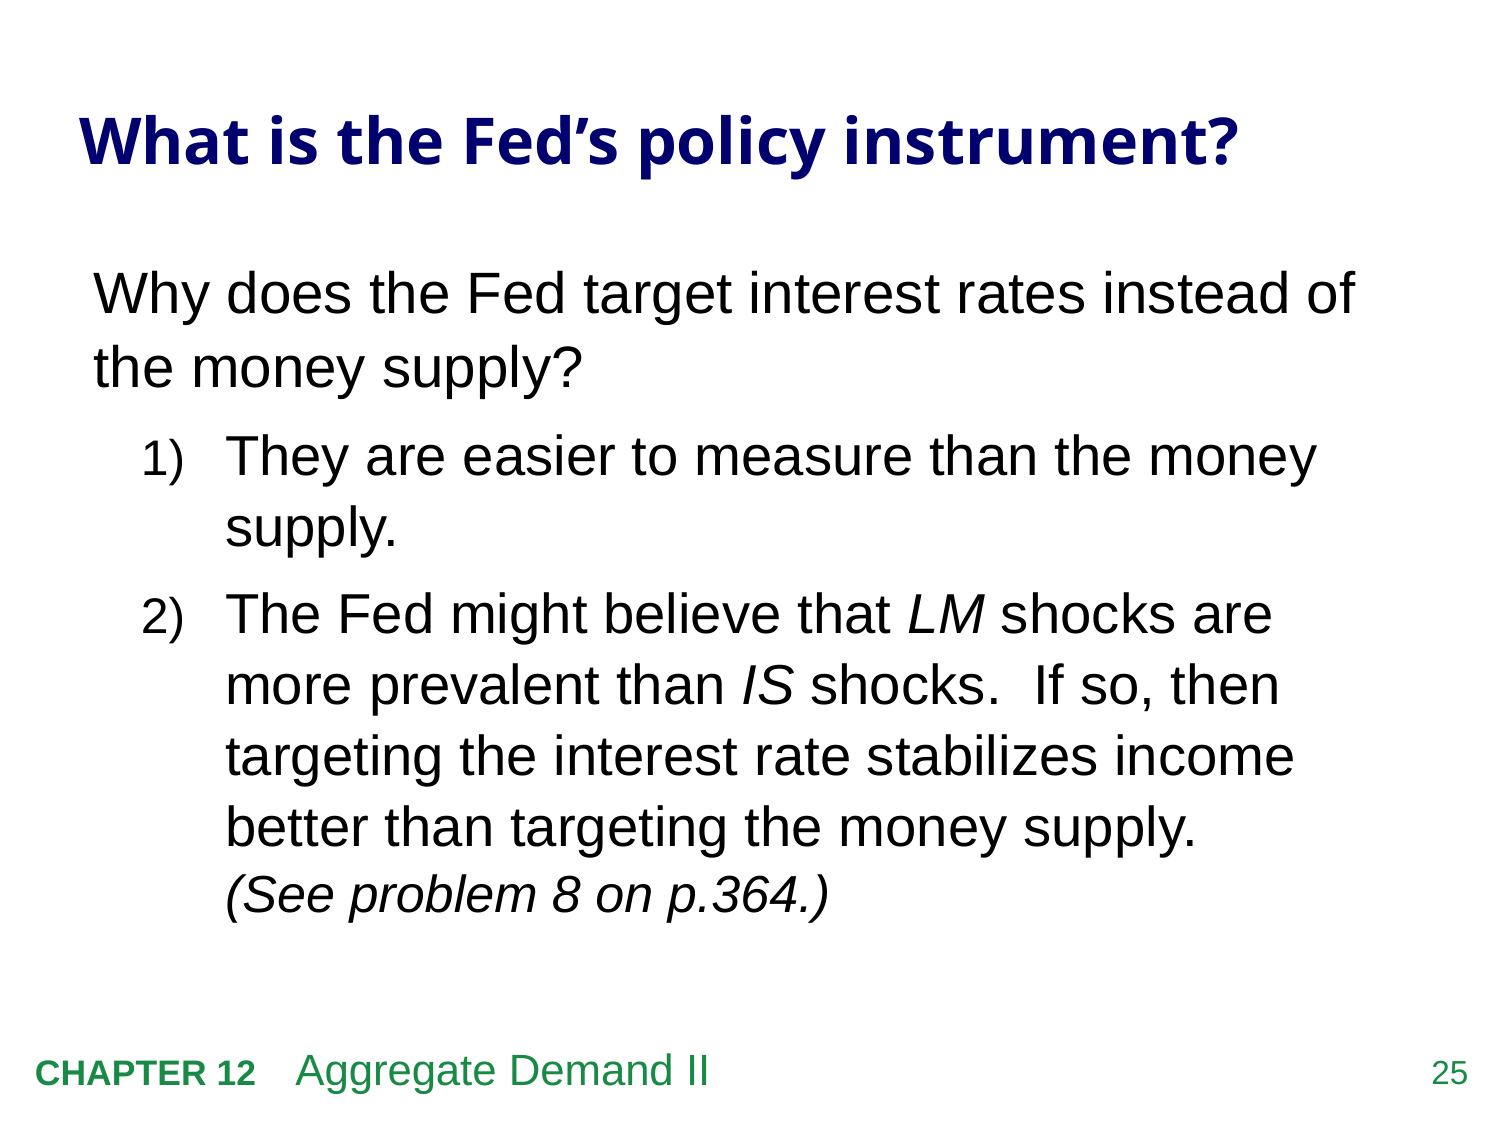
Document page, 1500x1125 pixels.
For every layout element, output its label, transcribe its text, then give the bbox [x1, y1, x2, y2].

list Why does the Fed target interest rates instead of the money supply? 1) They are easier to measure than the money supply. 2) The Fed might believe that LM shocks are more prevalent than IS shocks. If so, then targeting the interest rate stabilizes income better than targeting the money supply. (See problem 8 on p.364.) [78, 244, 1429, 987]
title What is the Fed’s policy instrument? [79, 38, 1454, 235]
